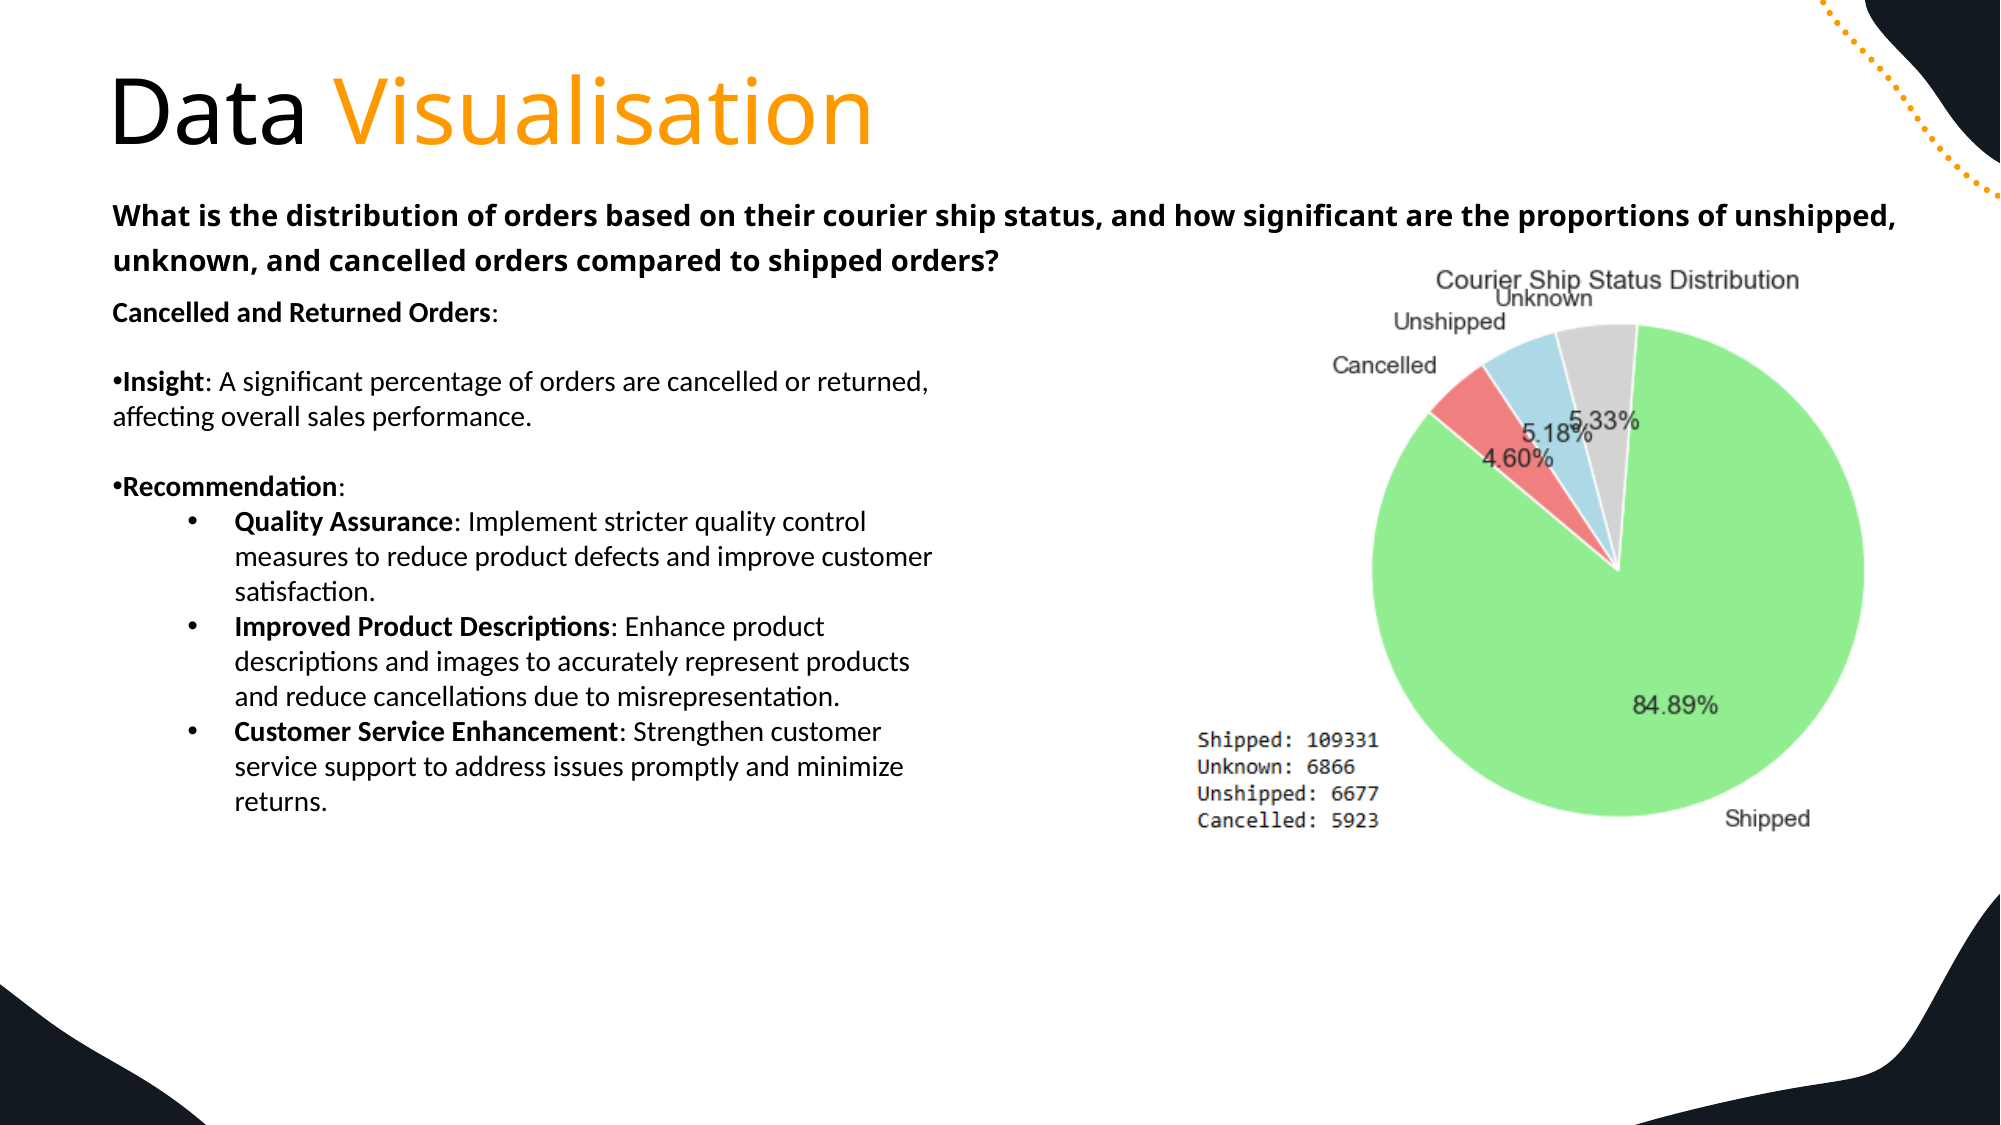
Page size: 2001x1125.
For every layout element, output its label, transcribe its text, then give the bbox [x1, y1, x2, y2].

picture [1190, 236, 1944, 869]
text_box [1875, 0, 2000, 212]
text_box Data Visualisation [92, 45, 892, 171]
text_box What is the distribution of orders based on their courier ship status, and how significant are the proportions of unshipped, unknown, and cancelled orders compared to shipped orders? [97, 179, 1944, 285]
text_box [1631, 892, 2000, 1125]
text_box Cancelled and Returned Orders: Insight: A significant percentage of orders are cancelled or returned, affecting overall sales performance. Recommendation: Quality Assurance: Implement stricter quality control measures to reduce product defects and improve customer satisfaction. Improved Product Descriptions: Enhance product descriptions and images to accurately represent products and reduce cancellations due to misrepresentation. Customer Service Enhancement: Strengthen customer service support to address issues promptly and minimize returns. [98, 285, 962, 825]
text_box [0, 984, 206, 1125]
